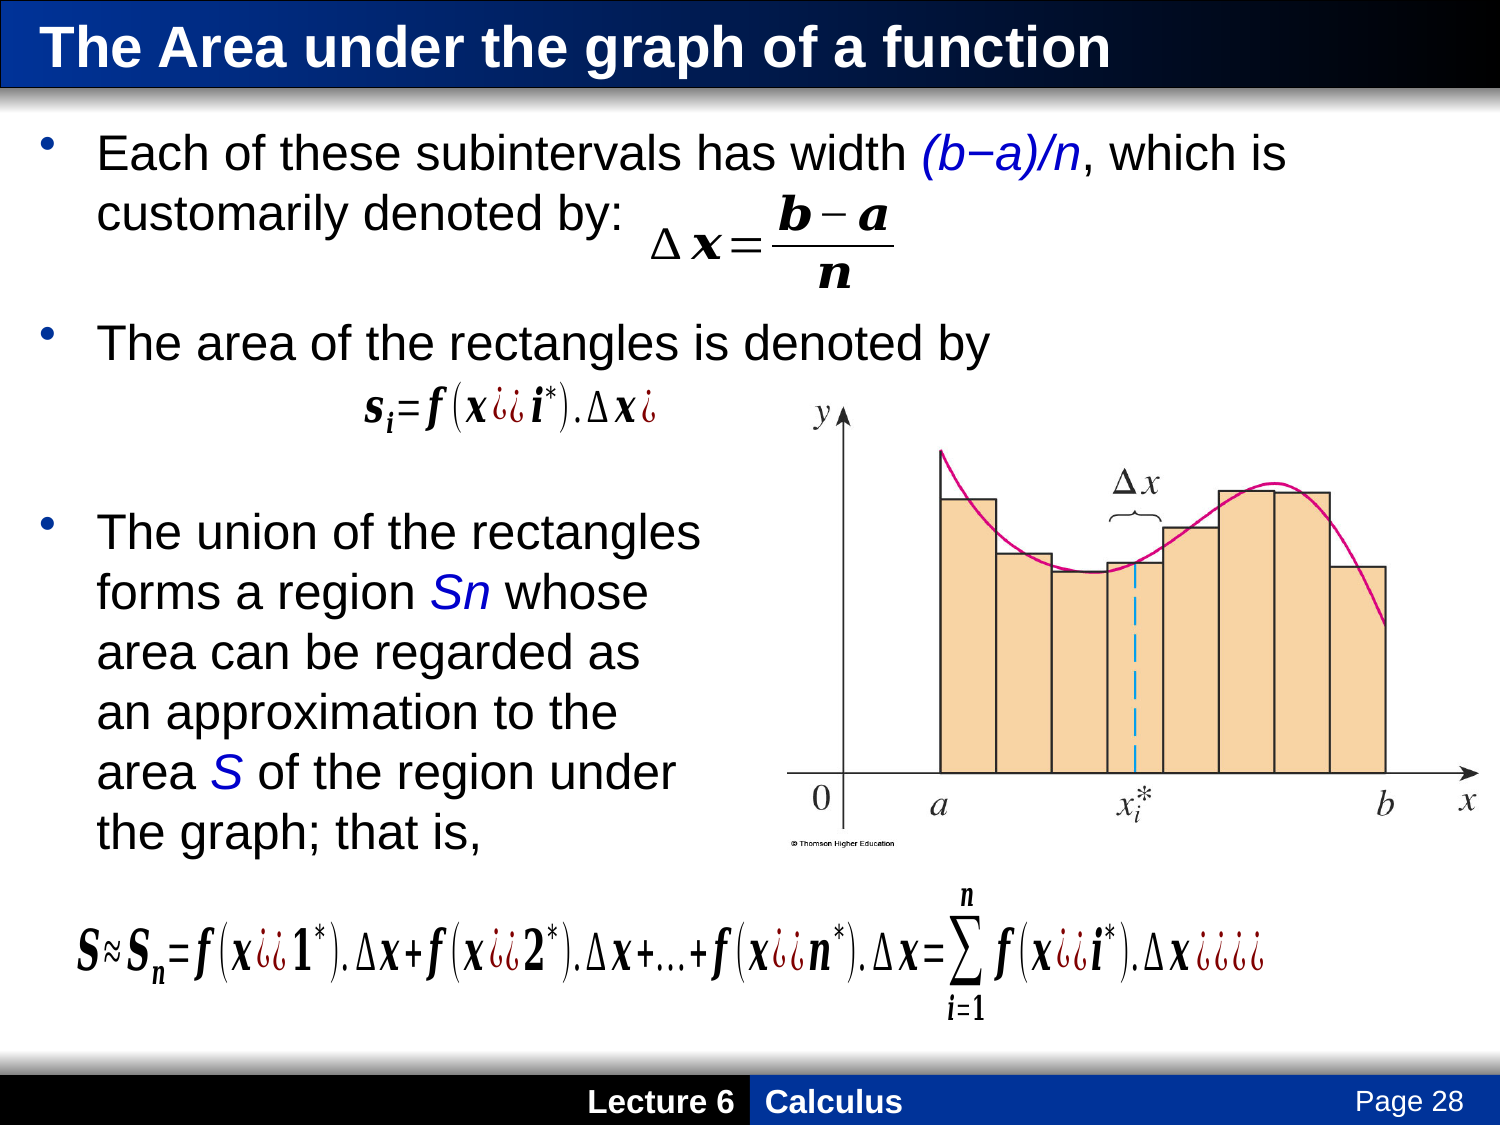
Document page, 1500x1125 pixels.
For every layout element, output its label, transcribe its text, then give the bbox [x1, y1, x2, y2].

list Each of these subintervals has width (b−a)/n, which is customarily denoted by: The area of the rectangles is denoted by The union of the rectangles forms a region Sn whose area can be regarded as an approximation to the area S of the region under the graph; that is, [24, 112, 1475, 1038]
slide_number Page 28 [1337, 1074, 1488, 1125]
title The Area under the graph of a function [24, 12, 1500, 75]
picture [787, 391, 1479, 851]
